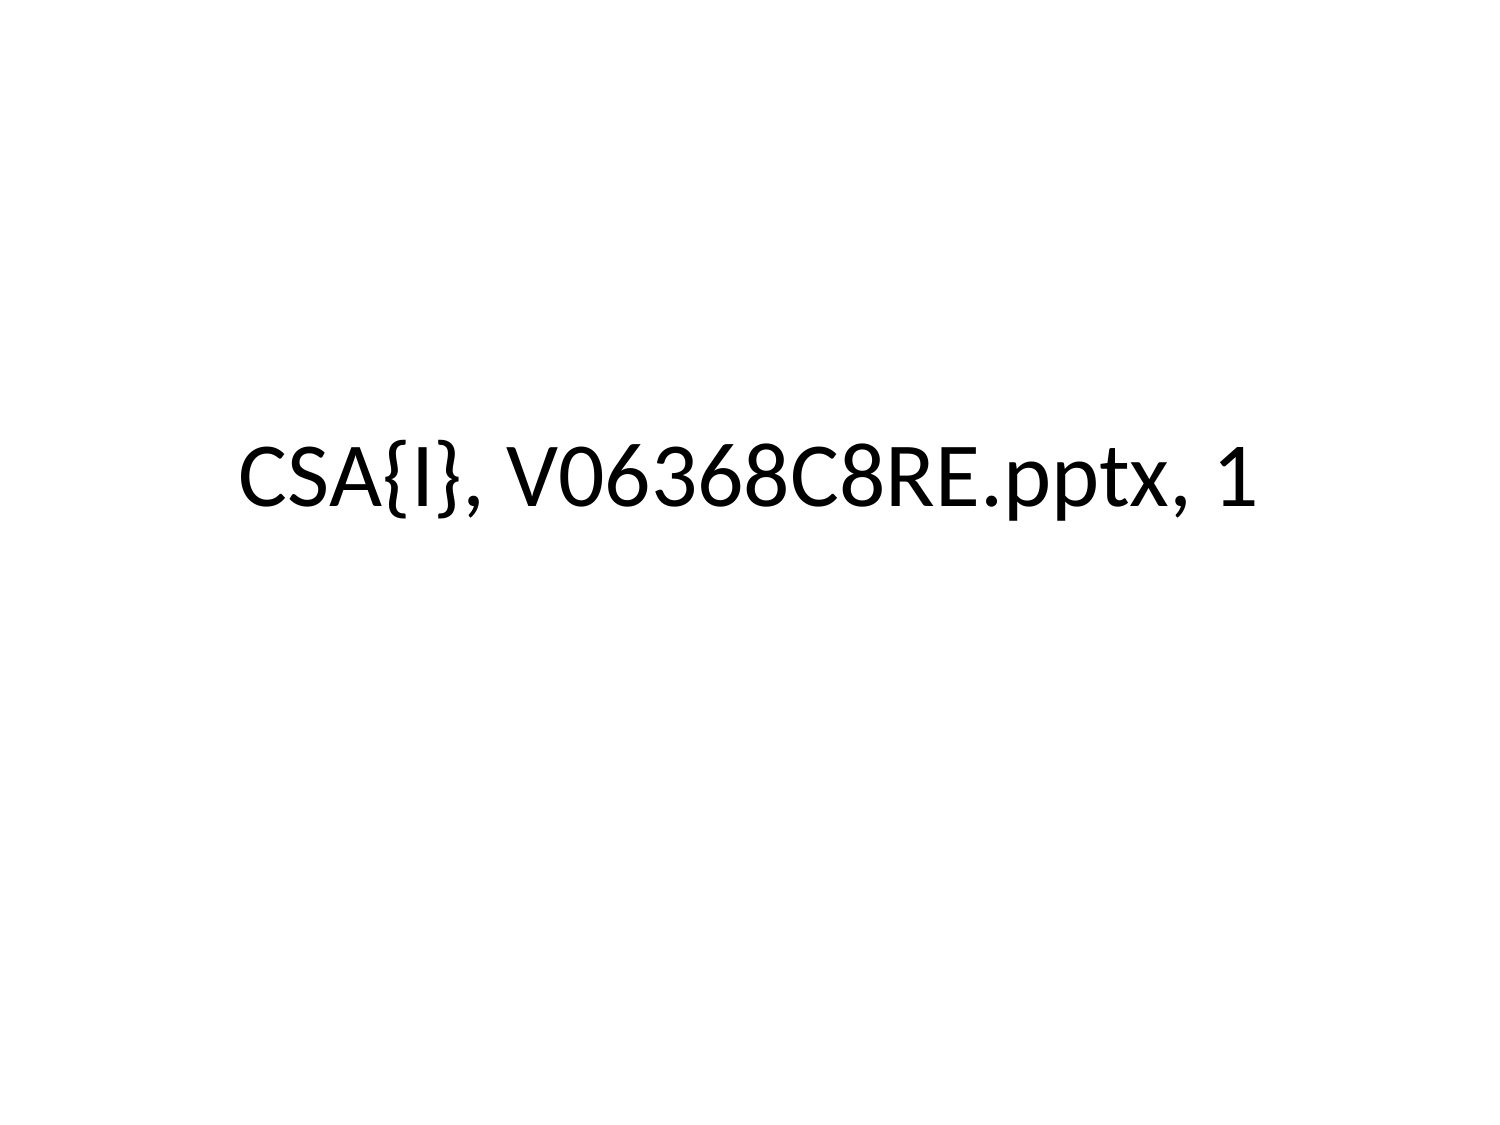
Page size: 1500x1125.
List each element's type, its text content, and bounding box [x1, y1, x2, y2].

title CSA{I}, V06368C8RE.pptx, 1 [112, 349, 1388, 591]
